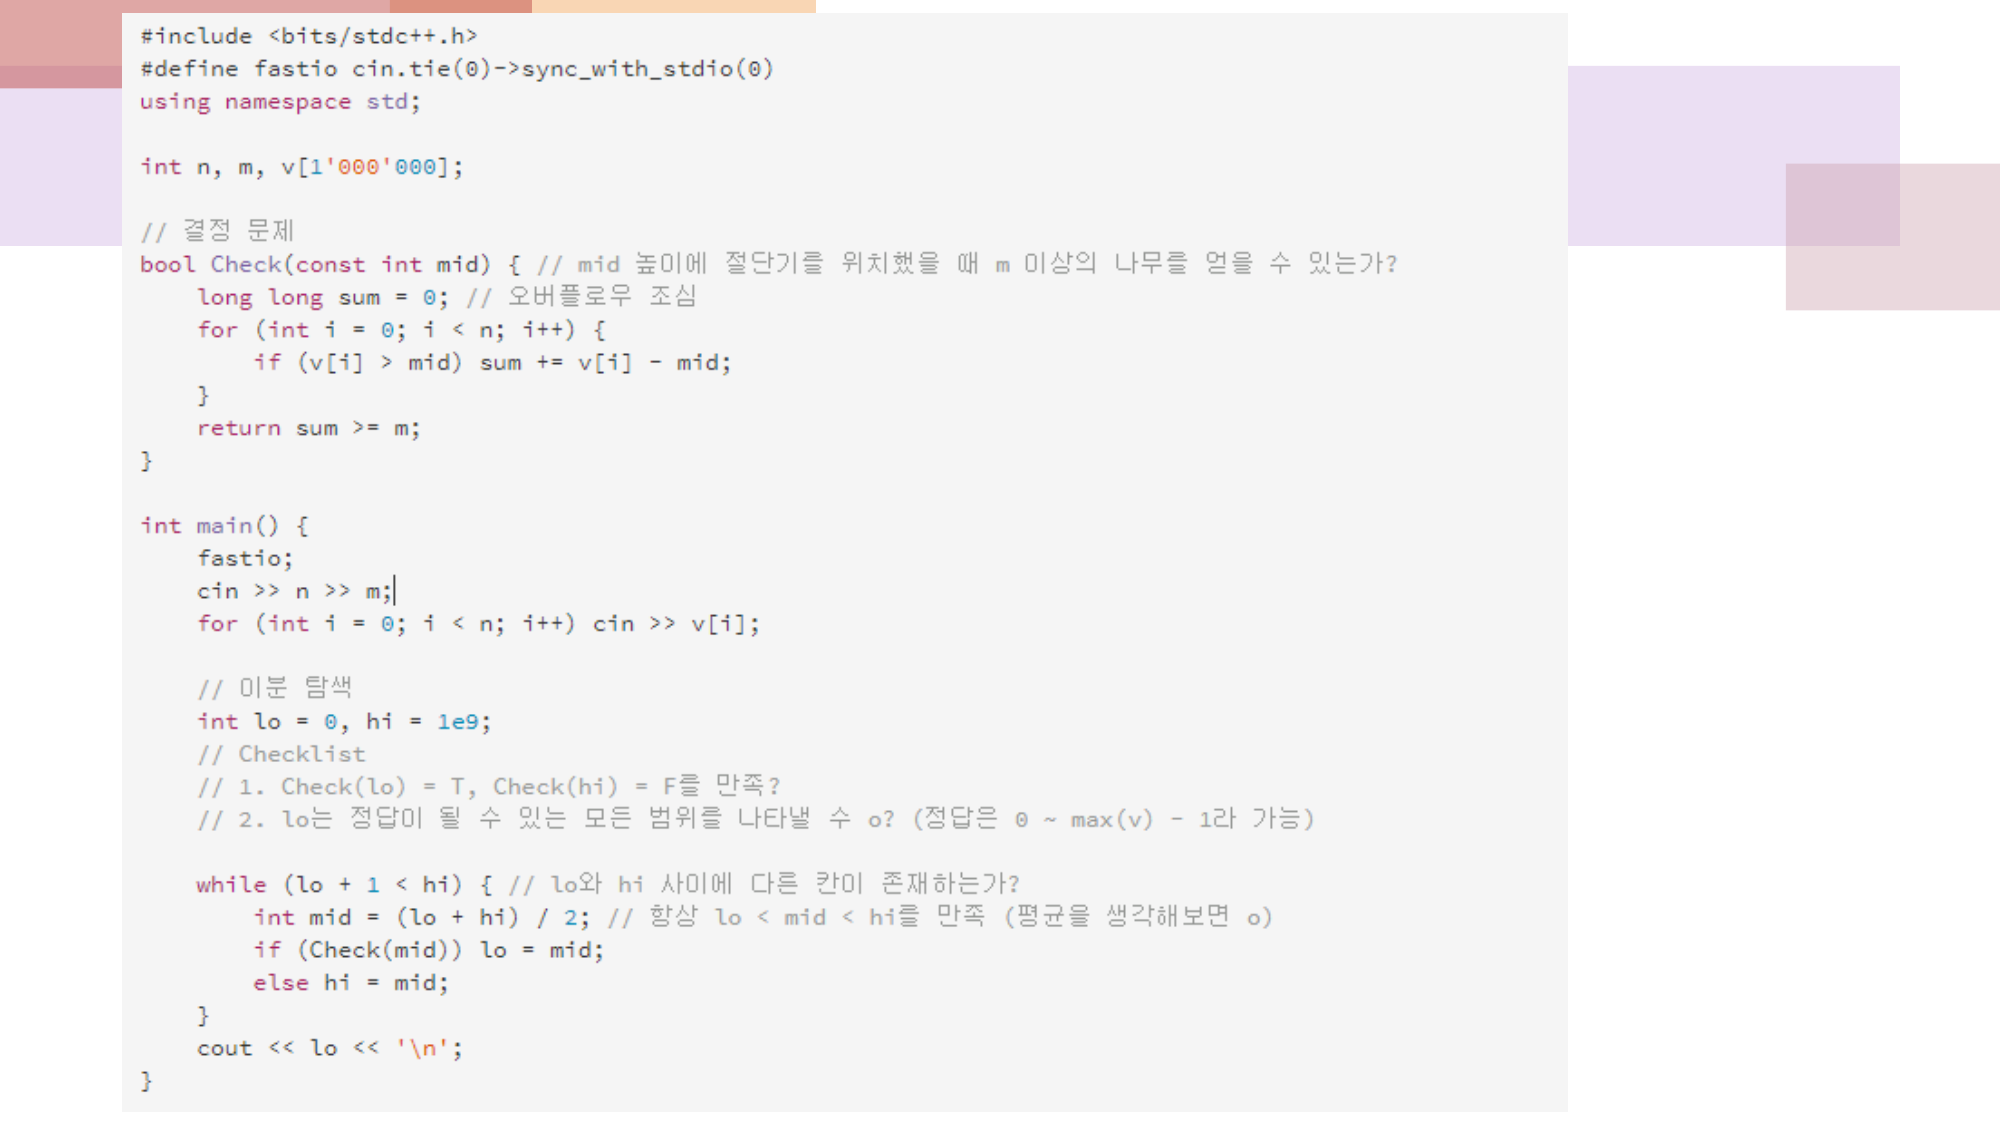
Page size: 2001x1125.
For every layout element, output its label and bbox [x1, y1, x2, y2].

list [122, 13, 1569, 1112]
